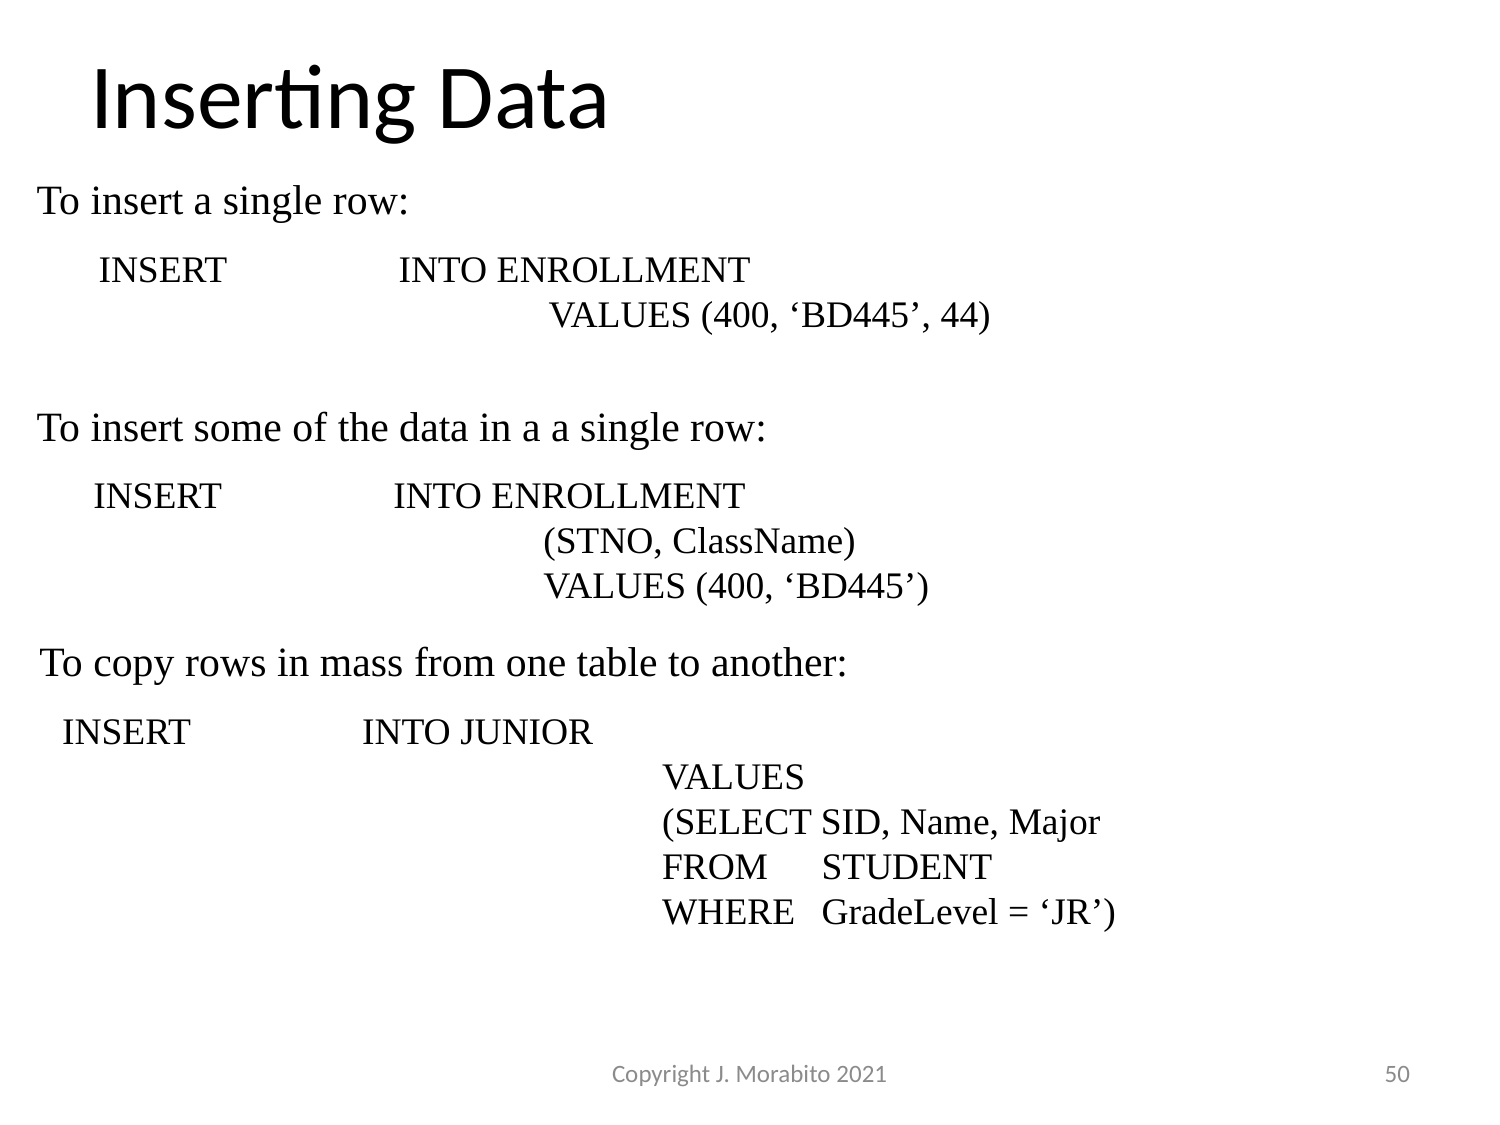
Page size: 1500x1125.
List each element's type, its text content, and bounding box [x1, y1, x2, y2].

slide_number 50 [1074, 1042, 1425, 1103]
text_box INSERT INTO ENROLLMENT VALUES (400, ‘BD445’, 44) [83, 237, 1006, 342]
footer Copyright J. Morabito 2021 [512, 1042, 988, 1103]
title Inserting Data [75, 15, 1425, 165]
text_box INSERT INTO JUNIOR VALUES (SELECT SID, Name, Major FROM STUDENT WHERE GradeLevel = ‘JR’) [47, 699, 1131, 939]
text_box To copy rows in mass from one table to another: [24, 627, 1483, 693]
text_box To insert some of the data in a a single row: [21, 391, 1480, 457]
text_box To insert a single row: [21, 165, 1480, 231]
text_box INSERT INTO ENROLLMENT (STNO, ClassName) VALUES (400, ‘BD445’) [78, 463, 944, 614]
